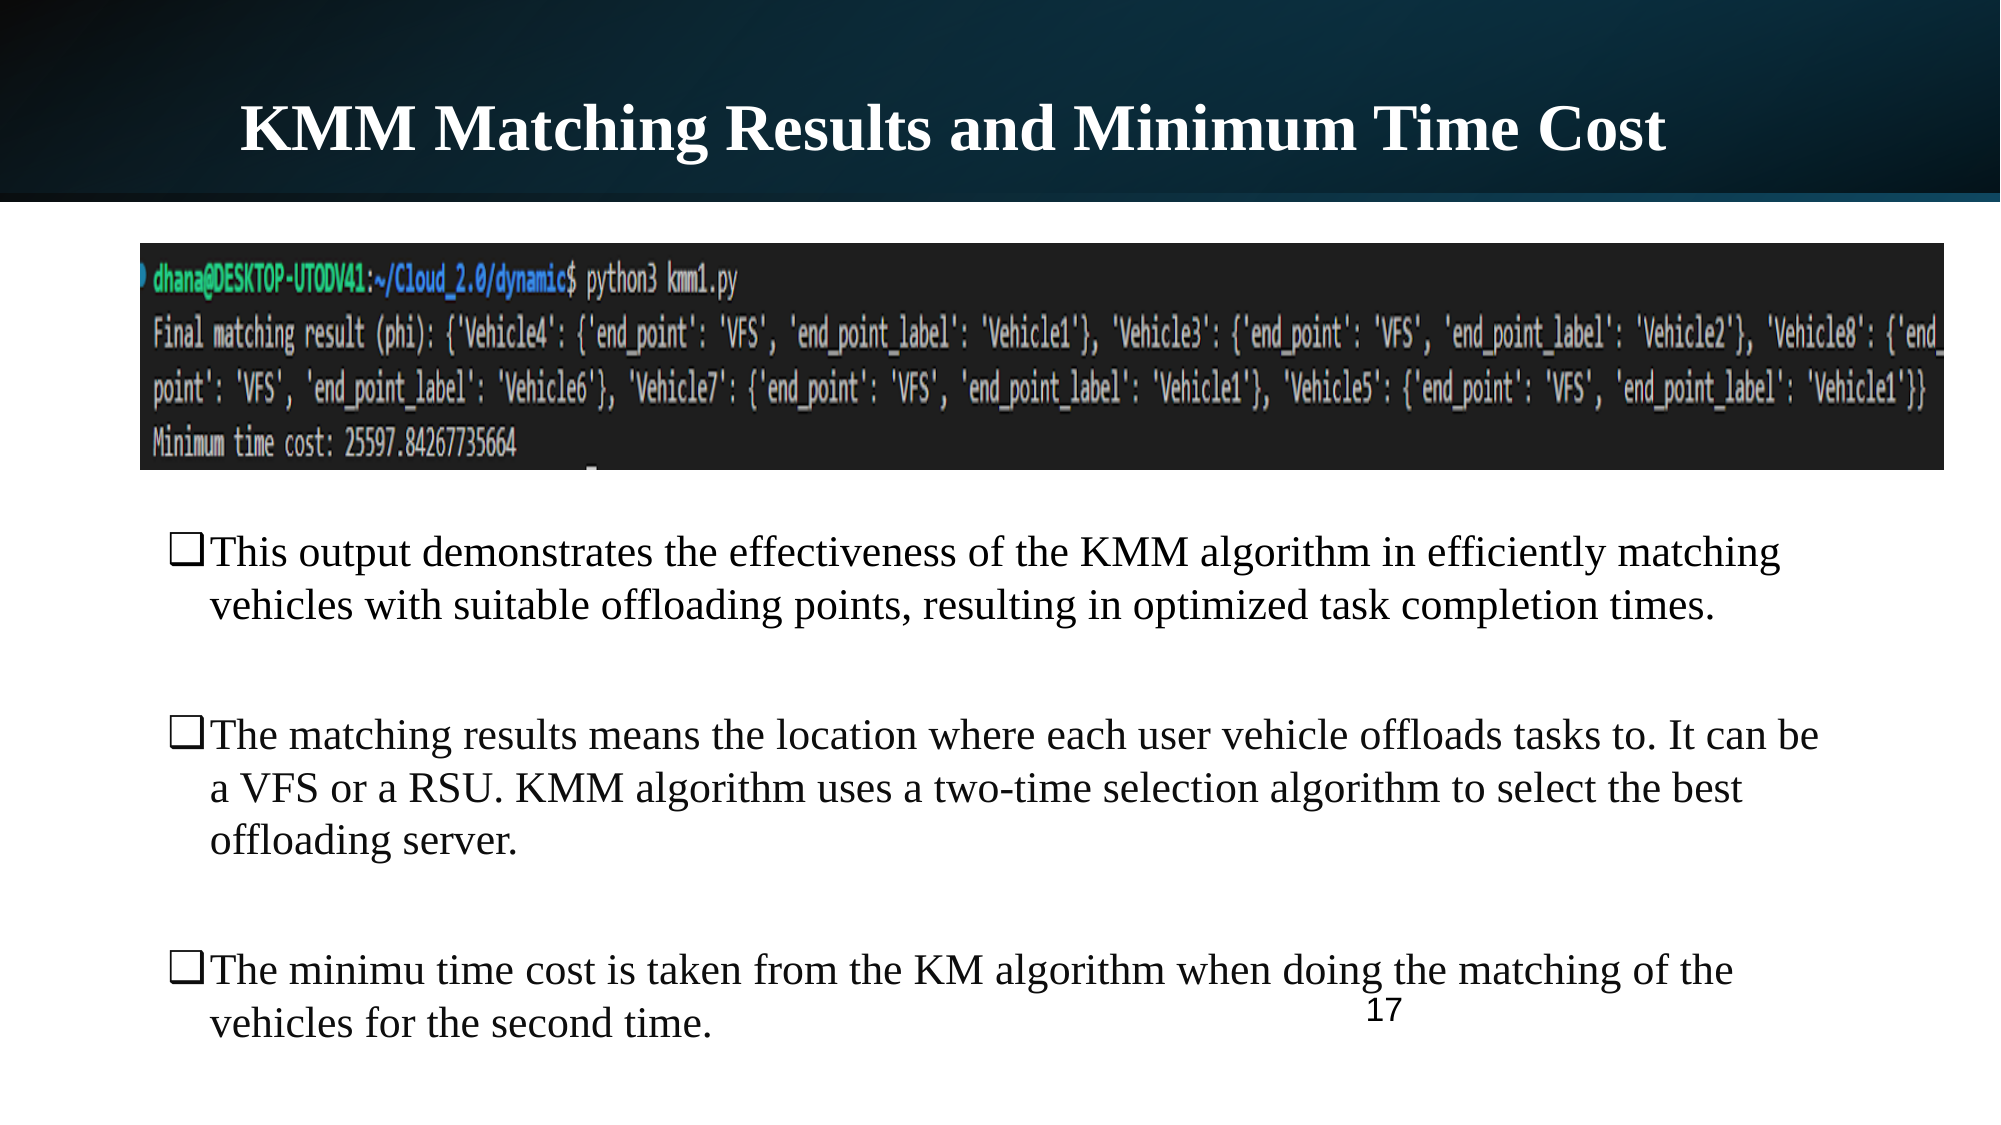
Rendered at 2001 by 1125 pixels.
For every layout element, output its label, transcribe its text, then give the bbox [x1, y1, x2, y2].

text_box This output demonstrates the effectiveness of the KMM algorithm in efficiently matching vehicles with suitable offloading points, resulting in optimized task completion times. The matching results means the location where each user vehicle offloads tasks to. It can be a VFS or a RSU. KMM algorithm uses a two-time selection algorithm to select the best offloading server. The minimu time cost is taken from the KM algorithm when doing the matching of the vehicles for the second time. [152, 527, 1863, 1054]
text_box [0, 0, 2000, 193]
text_box [0, 193, 225, 202]
text_box [0, 202, 1986, 1108]
text_box [1873, 193, 2000, 202]
picture [140, 243, 2000, 516]
title KMM Matching Results and Minimum Time Cost [225, 57, 1873, 202]
